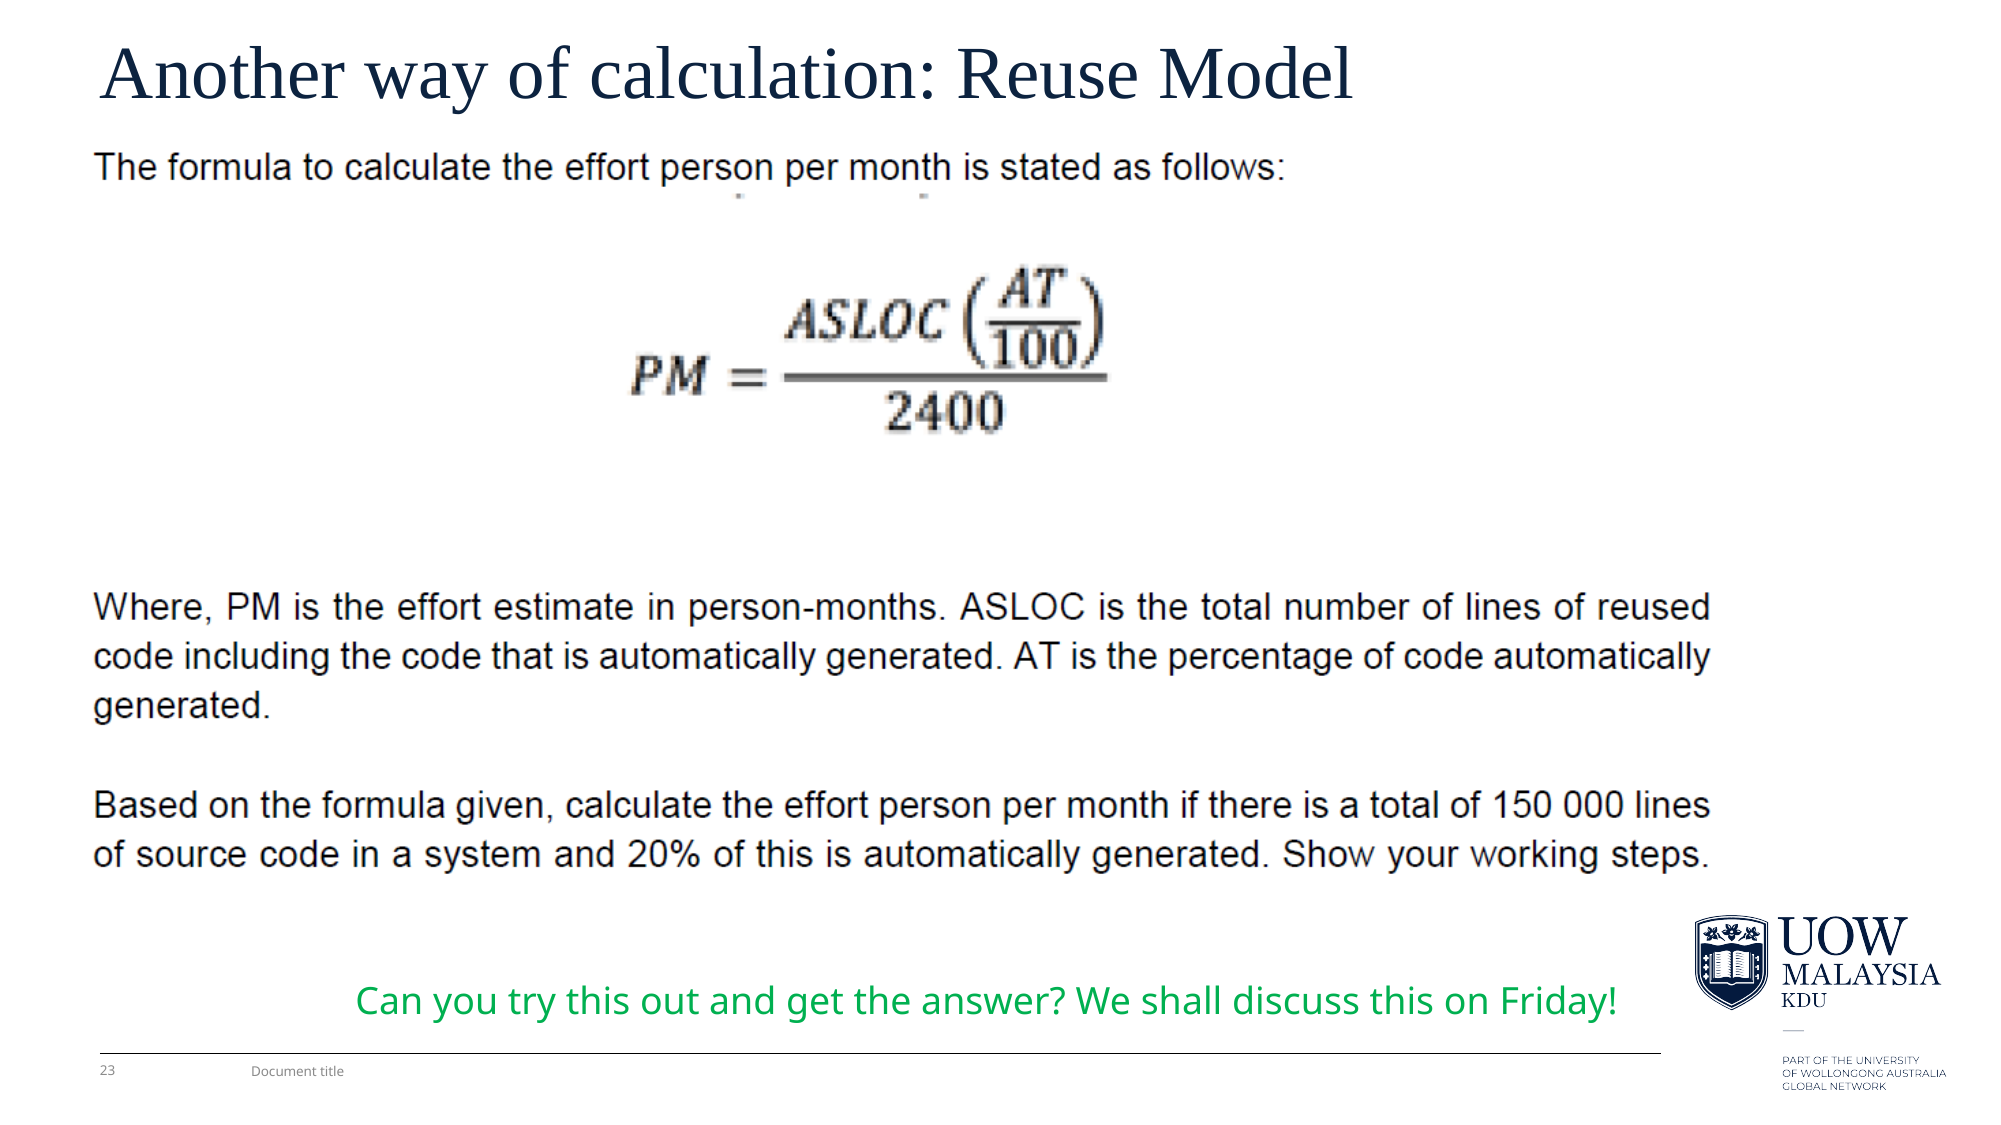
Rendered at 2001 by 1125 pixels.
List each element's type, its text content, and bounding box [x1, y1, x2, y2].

footer Document title [250, 1059, 885, 1091]
text_box Can you try this out and get the answer? We shall discuss this on Friday! [340, 969, 1634, 1029]
picture [1695, 915, 1947, 1091]
title Another way of calculation: Reuse Model [99, 23, 1661, 134]
picture [71, 135, 1739, 889]
slide_number 23 [99, 1059, 180, 1091]
